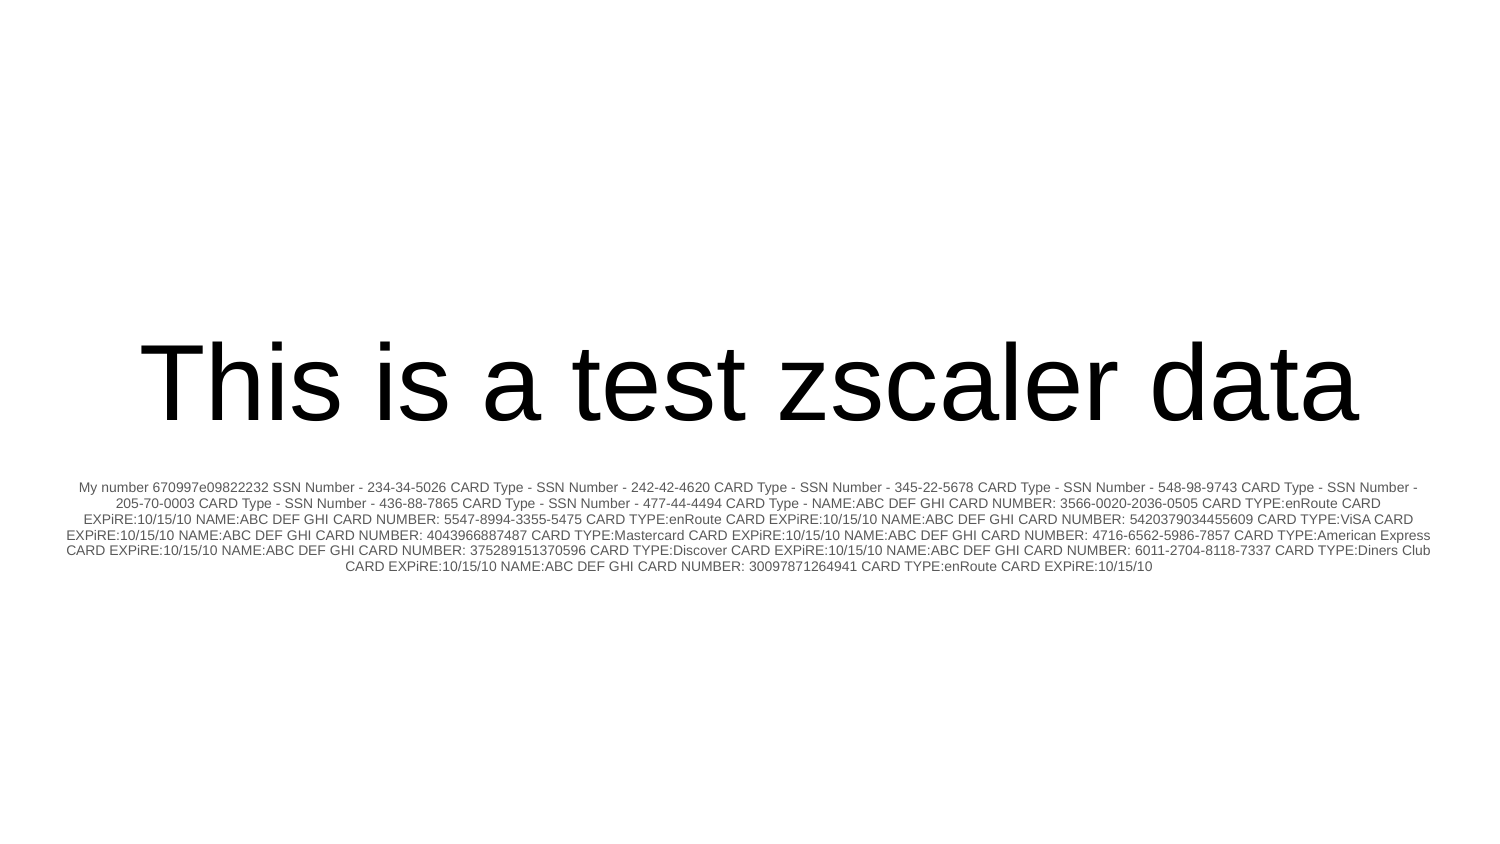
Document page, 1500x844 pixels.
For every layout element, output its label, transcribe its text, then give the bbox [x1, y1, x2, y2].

title This is a test zscaler data [51, 122, 1449, 459]
subtitle My number 670997e09822232 SSN Number - 234-34-5026 CARD Type - SSN Number - 242-42-4620 CARD Type - SSN Number - 345-22-5678 CARD Type - SSN Number - 548-98-9743 CARD Type - SSN Number - 205-70-0003 CARD Type - SSN Number - 436-88-7865 CARD Type - SSN Number - 477-44-4494 CARD Type - NAME:ABC DEF GHI CARD NUMBER: 3566-0020-2036-0505 CARD TYPE:enRoute CARD EXPiRE:10/15/10 NAME:ABC DEF GHI CARD NUMBER: 5547-8994-3355-5475 CARD TYPE:enRoute CARD EXPiRE:10/15/10 NAME:ABC DEF GHI CARD NUMBER: 5420379034455609 CARD TYPE:ViSA CARD EXPiRE:10/15/10 NAME:ABC DEF GHI CARD NUMBER: 4043966887487 CARD TYPE:Mastercard CARD EXPiRE:10/15/10 NAME:ABC DEF GHI CARD NUMBER: 4716-6562-5986-7857 CARD TYPE:American Express CARD EXPiRE:10/15/10 NAME:ABC DEF GHI CARD NUMBER: 375289151370596 CARD TYPE:Discover CARD EXPiRE:10/15/10 NAME:ABC DEF GHI CARD NUMBER: 6011-2704-8118-7337 CARD TYPE:Diners Club CARD EXPiRE:10/15/10 NAME:ABC DEF GHI CARD NUMBER: 30097871264941 CARD TYPE:enRoute CARD EXPiRE:10/15/10 [51, 464, 1449, 595]
